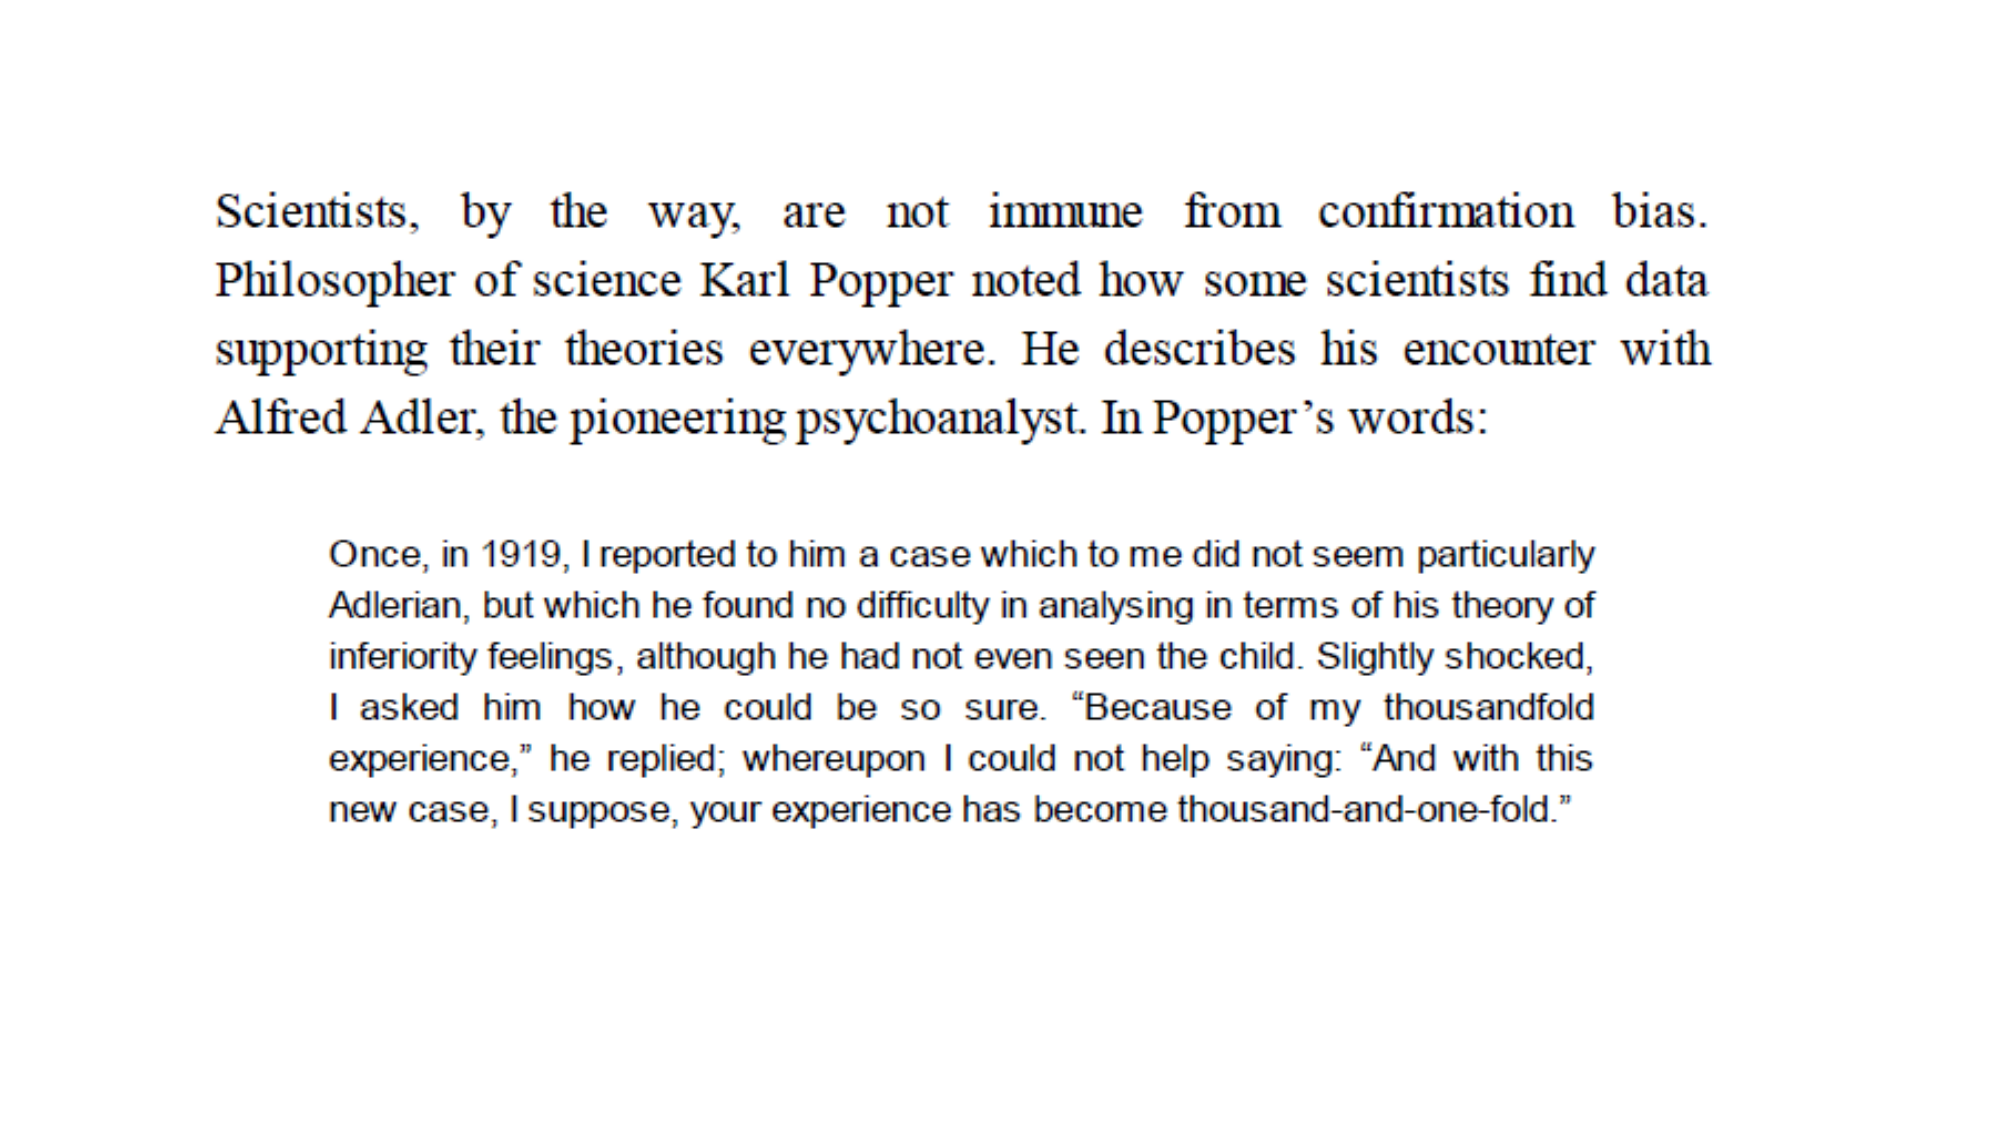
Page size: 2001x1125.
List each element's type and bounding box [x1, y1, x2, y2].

list [177, 168, 1743, 849]
